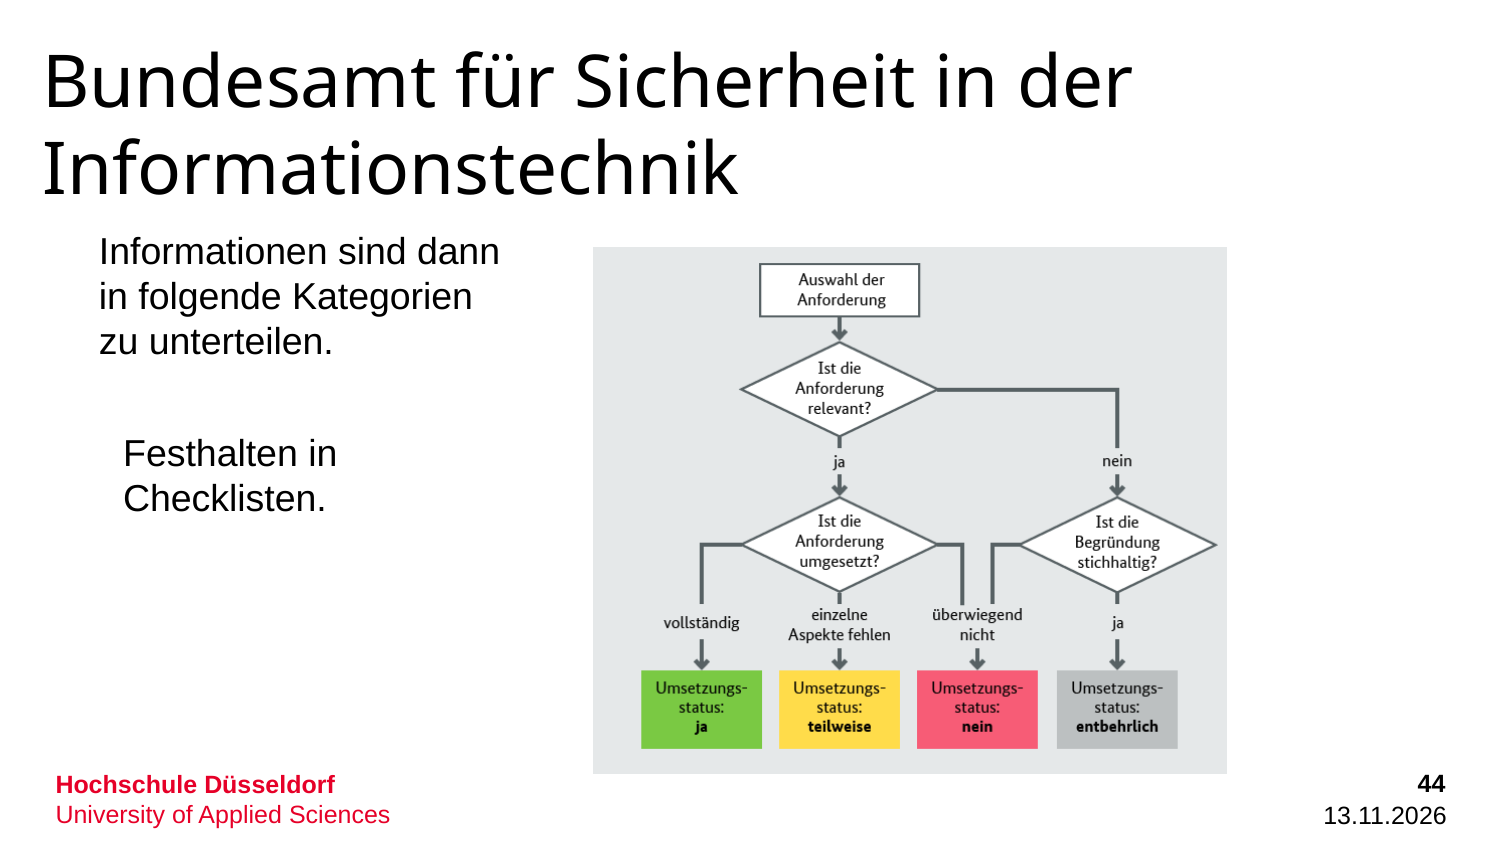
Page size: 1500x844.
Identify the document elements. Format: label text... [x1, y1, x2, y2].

text_box Informationen sind dann in folgende Kategorien zu unterteilen. [84, 219, 535, 370]
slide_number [1305, 785, 1463, 844]
picture [593, 246, 1227, 774]
title Bundesamt für Sicherheit in der Informationstechnik [42, 34, 1462, 122]
text_box Festhalten in Checklisten. [108, 421, 551, 617]
slide_number 44 [1283, 759, 1461, 815]
